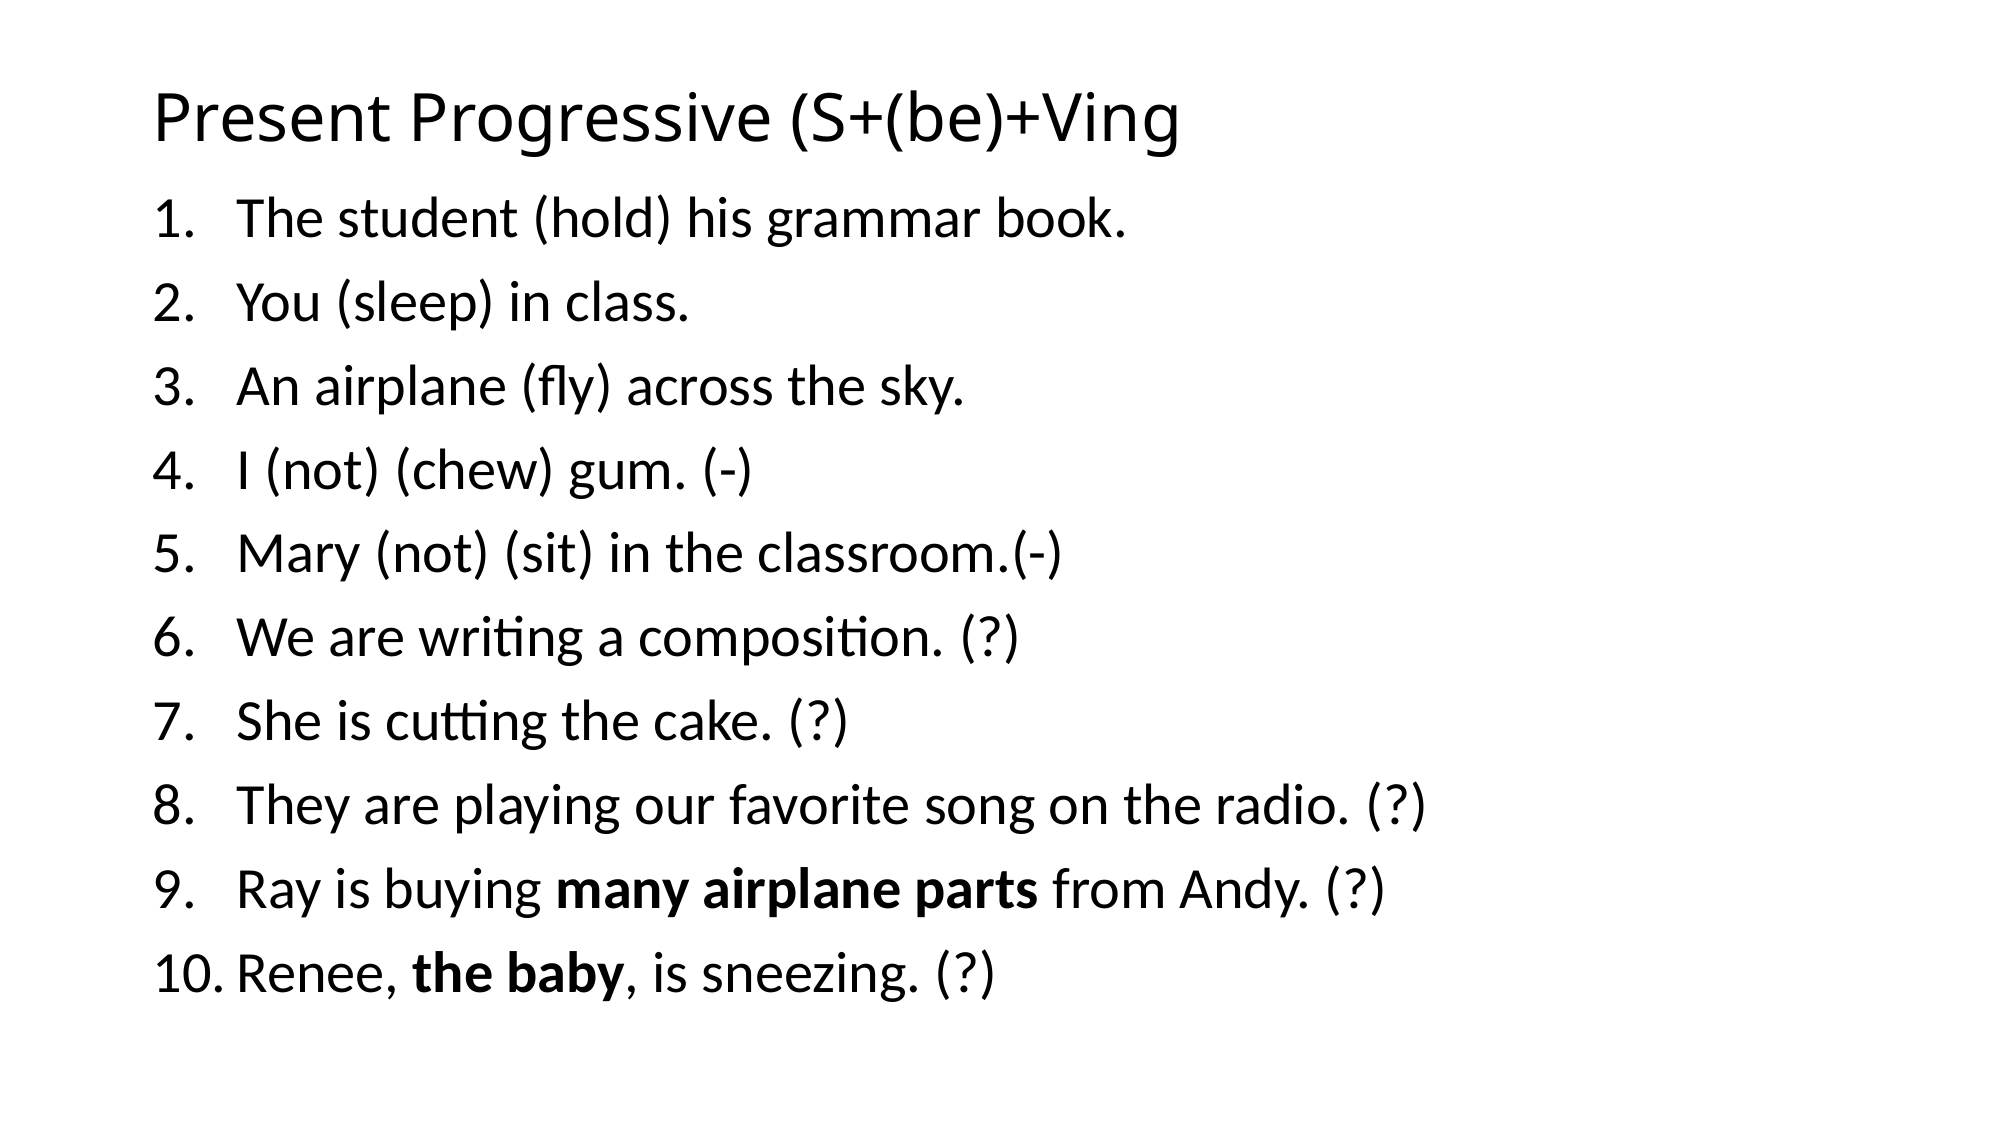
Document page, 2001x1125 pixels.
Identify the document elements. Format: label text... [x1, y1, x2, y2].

list The student (hold) his grammar book. You (sleep) in class. An airplane (fly) across the sky. I (not) (chew) gum. (-) Mary (not) (sit) in the classroom.(-) We are writing a composition. (?) She is cutting the cake. (?) They are playing our favorite song on the radio. (?) Ray is buying many airplane parts from Andy. (?) Renee, the baby, is sneezing. (?) [137, 179, 1863, 1014]
title Present Progressive (S+(be)+Ving [137, 59, 1863, 179]
